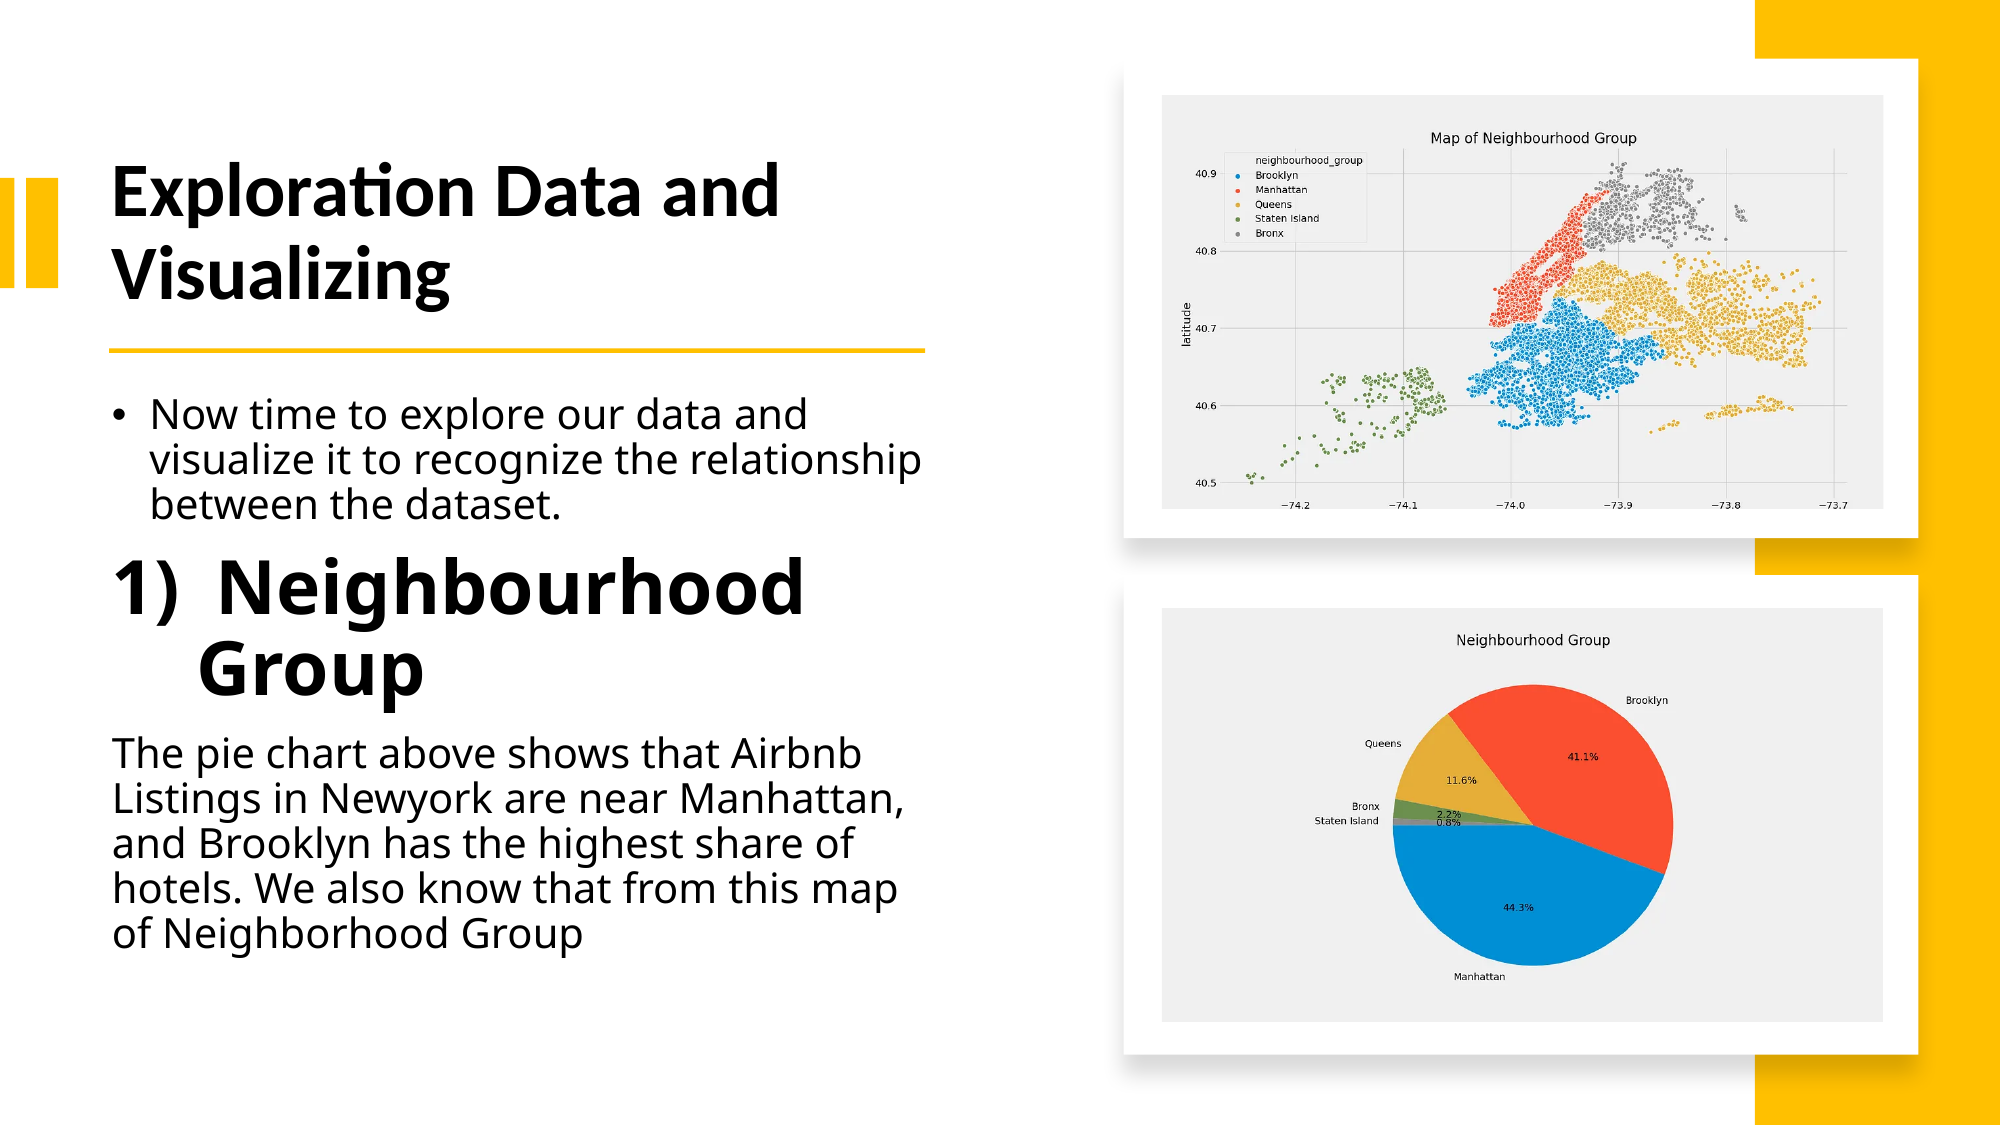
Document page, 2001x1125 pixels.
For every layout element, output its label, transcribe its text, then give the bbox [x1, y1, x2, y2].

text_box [0, 177, 59, 289]
text_box [1123, 58, 1919, 539]
text_box [1754, 0, 2000, 1125]
title Exploration Data and Visualizing [96, 140, 963, 326]
text_box [1123, 574, 1919, 1056]
list Now time to explore our data and visualize it to recognize the relationship between the dataset. Neighbourhood Group The pie chart above shows that Airbnb Listings in Newyork are near Manhattan, and Brooklyn has the highest share of hotels. We also know that from this map of Neighborhood Group [96, 382, 963, 1036]
picture [1161, 95, 1884, 509]
picture [1161, 608, 1883, 1022]
text_box [0, 0, 1754, 1125]
text_box [108, 347, 926, 354]
